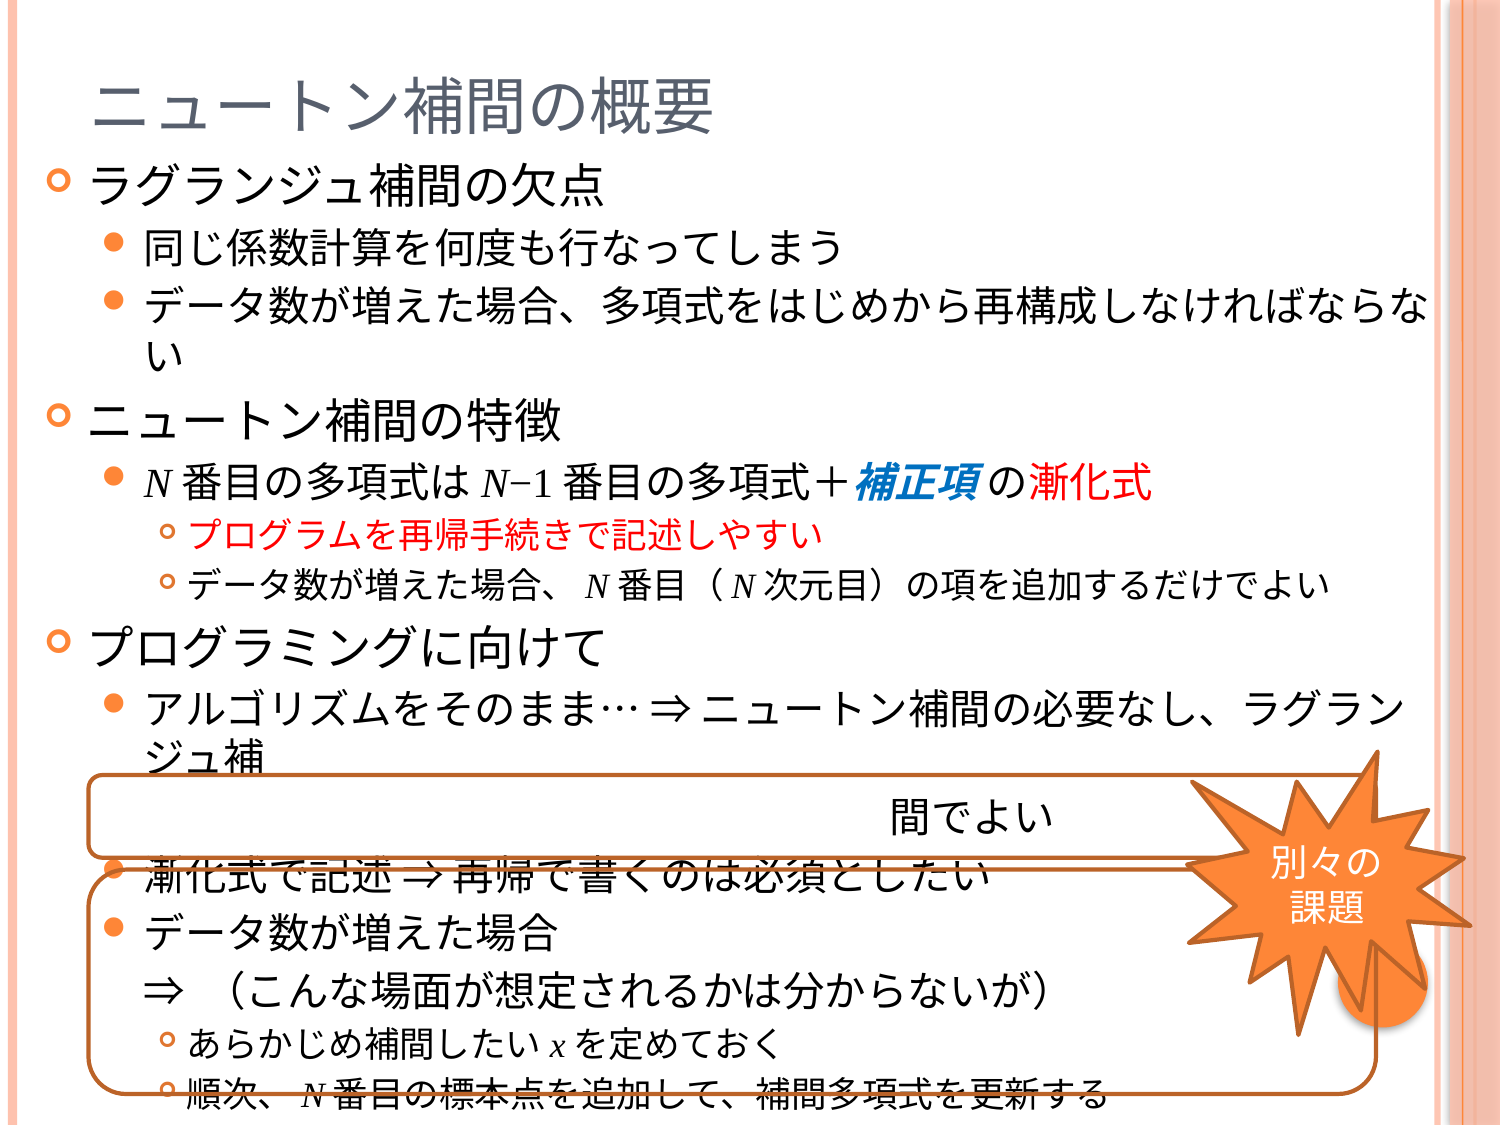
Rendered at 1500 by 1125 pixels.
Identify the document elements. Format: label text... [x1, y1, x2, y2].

text_box [86, 867, 1379, 1097]
text_box [86, 772, 1361, 860]
text_box 別々の課題 [1185, 749, 1473, 1038]
title ニュートン補間の概要 [75, 7, 1300, 149]
list ラグランジュ補間の欠点 同じ係数計算を何度も行なってしまう データ数が増えた場合、多項式をはじめから再構成しなければならない ニュートン補間の特徴 N番目の多項式はN−1番目の多項式＋補正項 の漸化式 プログラムを再帰手続きで記述しやすい データ数が増えた場合、N番目（N次元目）の項を追加するだけでよい プログラミングに向けて アルゴリズムをそのまま… ⇒ ニュートン補間の必要なし、ラグランジュ補 間でよい 漸化式で記述 ⇒ 再帰で書くのは必須としたい データ数が増えた場合 ⇒ （こんな場面が想定されるかは分からないが） あらかじめ補間したいxを定めておく 順次、N番目の標本点を追加して、補間多項式を更新する [29, 149, 1471, 1125]
